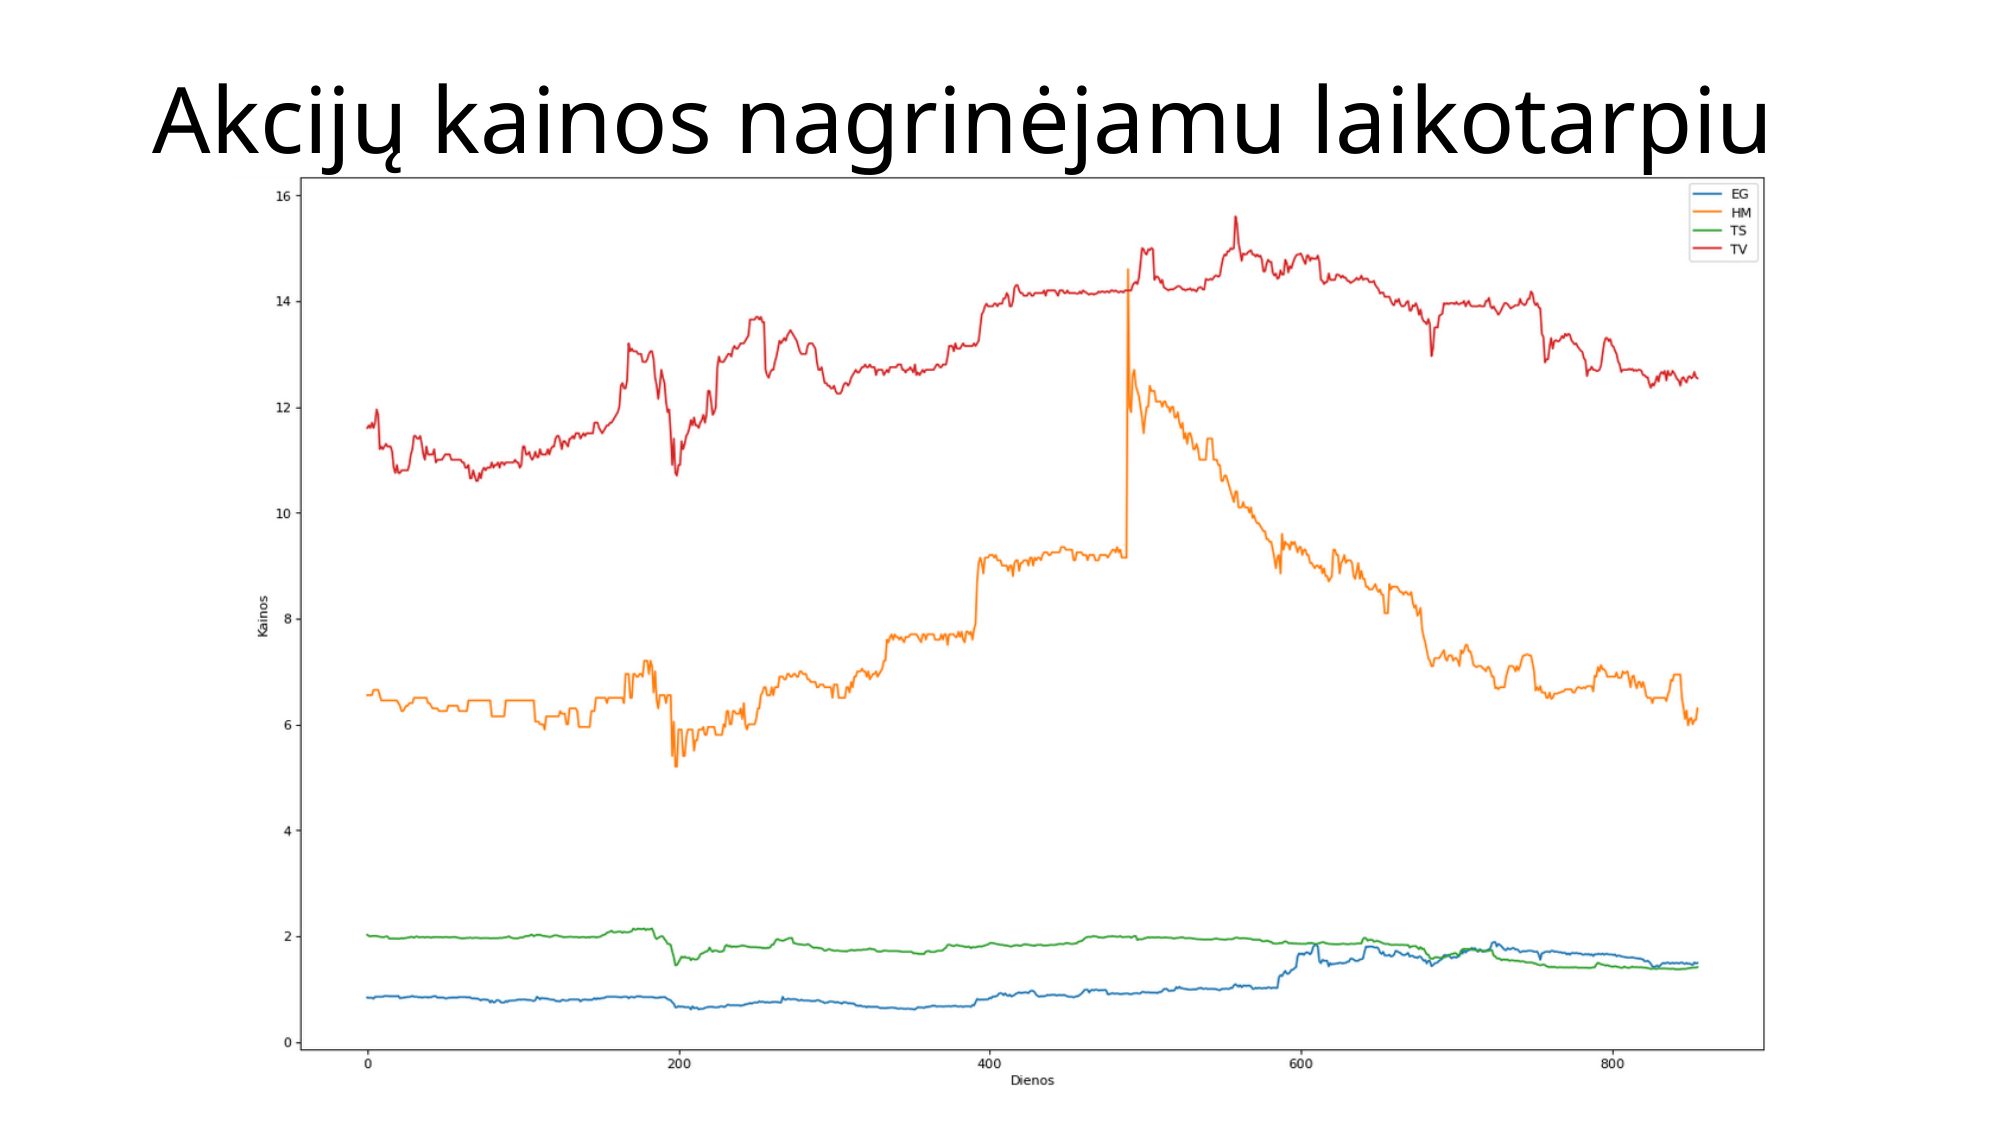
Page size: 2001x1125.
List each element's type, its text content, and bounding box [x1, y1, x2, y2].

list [233, 175, 1767, 1086]
title Akcijų kainos nagrinėjamu laikotarpiu [137, 14, 1863, 233]
